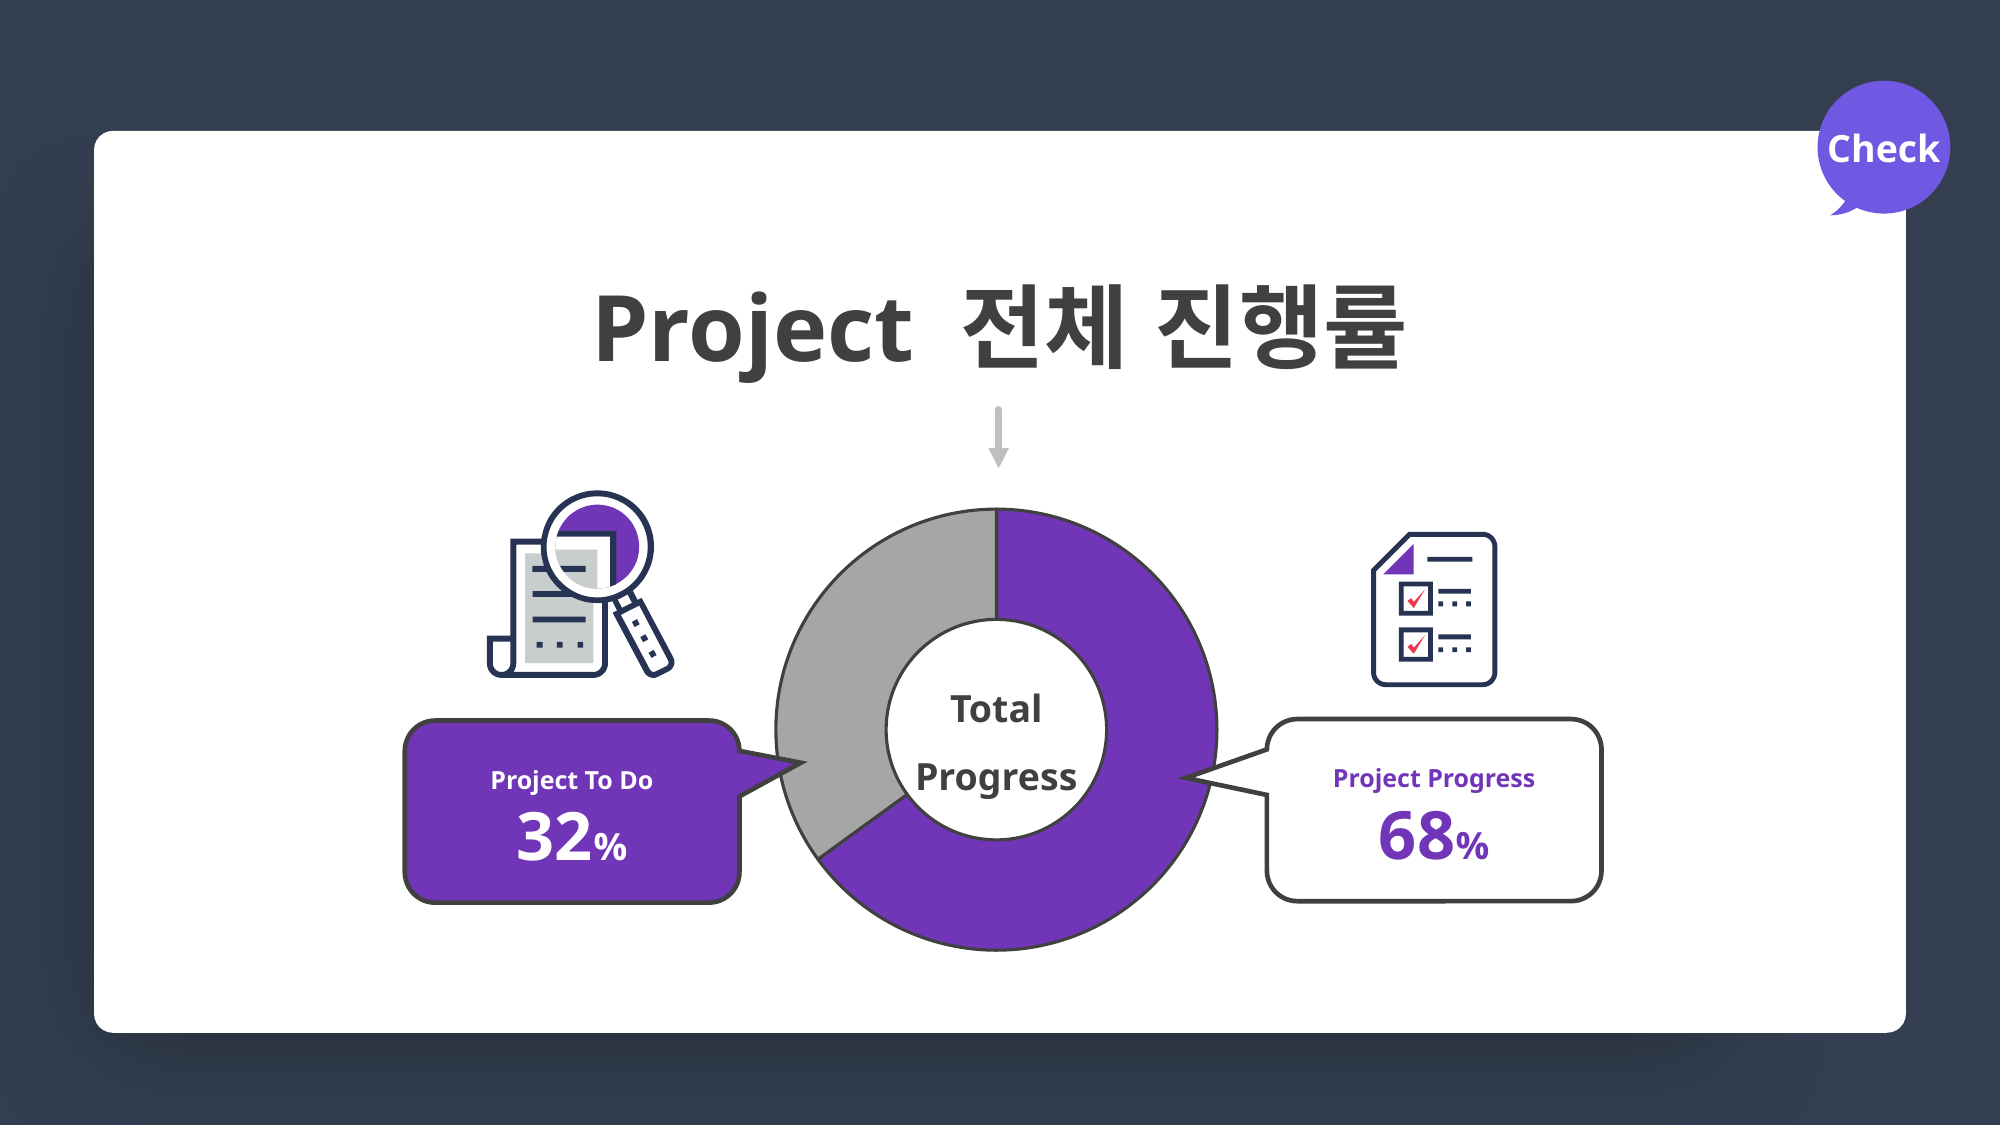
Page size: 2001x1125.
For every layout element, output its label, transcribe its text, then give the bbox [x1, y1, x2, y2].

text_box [486, 490, 675, 678]
text_box Project To Do 32% [403, 719, 660, 904]
chart [660, 499, 1333, 960]
text_box [92, 129, 1907, 1034]
text_box Project Progress 68% [1333, 718, 1603, 903]
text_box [1371, 531, 1498, 688]
text_box Project 전체 진행률 [552, 207, 1448, 387]
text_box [1817, 80, 1951, 216]
